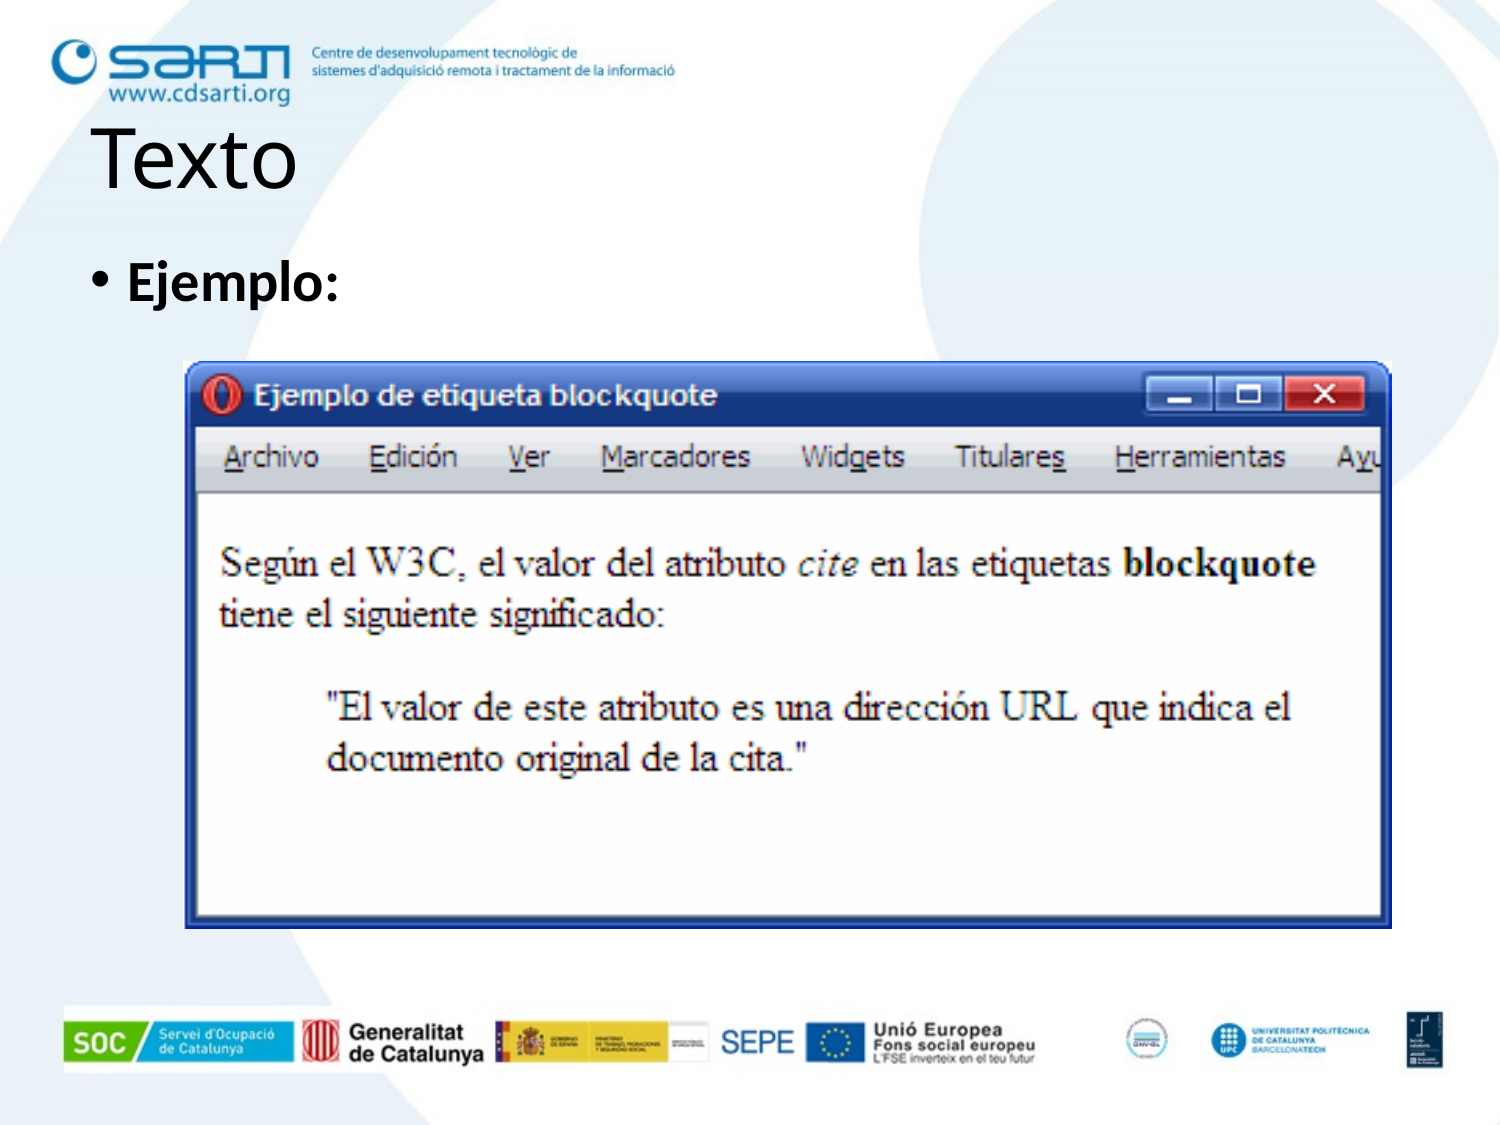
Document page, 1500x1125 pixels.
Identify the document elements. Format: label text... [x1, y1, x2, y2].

list Ejemplo: [75, 243, 1425, 1005]
title Texto [75, 90, 1425, 233]
picture [0, 0, 1500, 1125]
